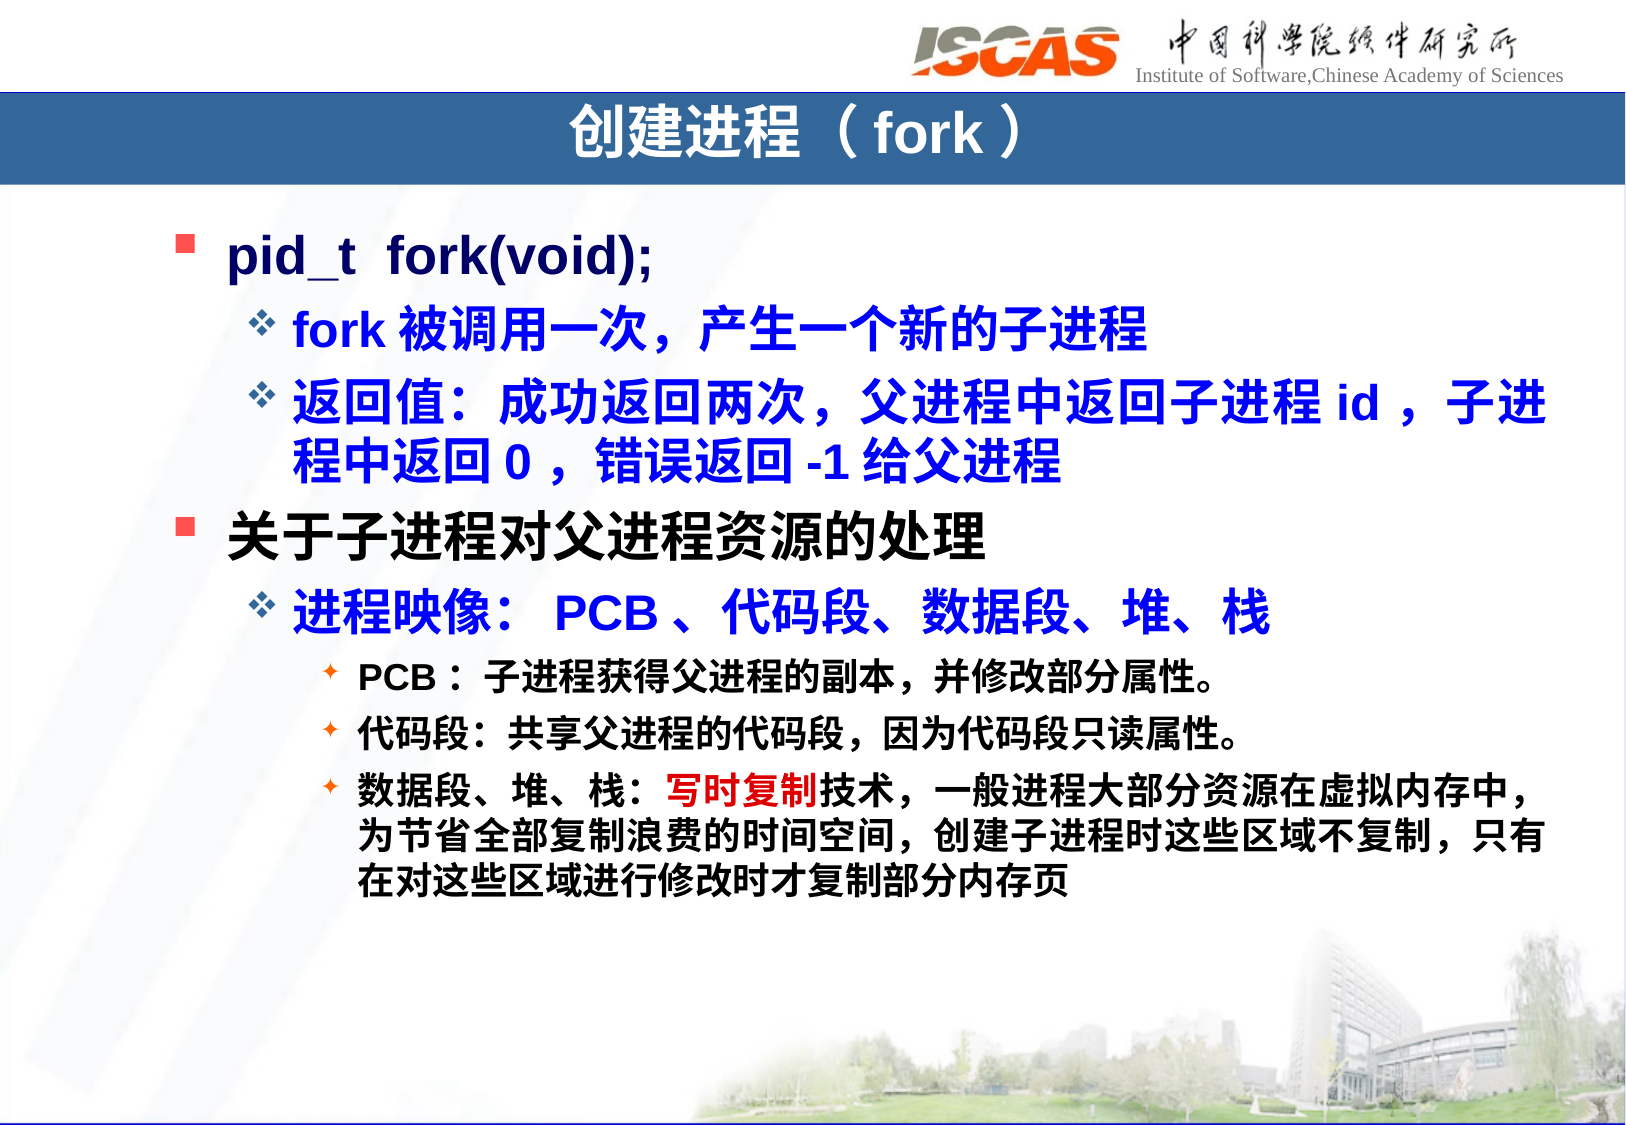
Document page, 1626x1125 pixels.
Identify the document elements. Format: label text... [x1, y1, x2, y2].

picture [907, 18, 1132, 87]
list pid_t fork(void); fork被调用一次，产生一个新的子进程 返回值：成功返回两次，父进程中返回子进程id，子进程中返回0，错误返回-1给父进程 关于子进程对父进程资源的处理 进程映像：PCB、代码段、数据段、堆、栈 PCB：子进程获得父进程的副本，并修改部分属性。 代码段：共享父进程的代码段，因为代码段只读属性。 数据段、堆、栈：写时复制技术，一般进程大部分资源在虚拟内存中，为节省全部复制浪费的时间空间，创建子进程时这些区域不复制，只有在对这些区域进行修改时才复制部分内存页 [155, 212, 1563, 1035]
picture [1166, 15, 1519, 71]
picture [0, 92, 1626, 1125]
title 创建进程（fork） [0, 93, 1625, 185]
